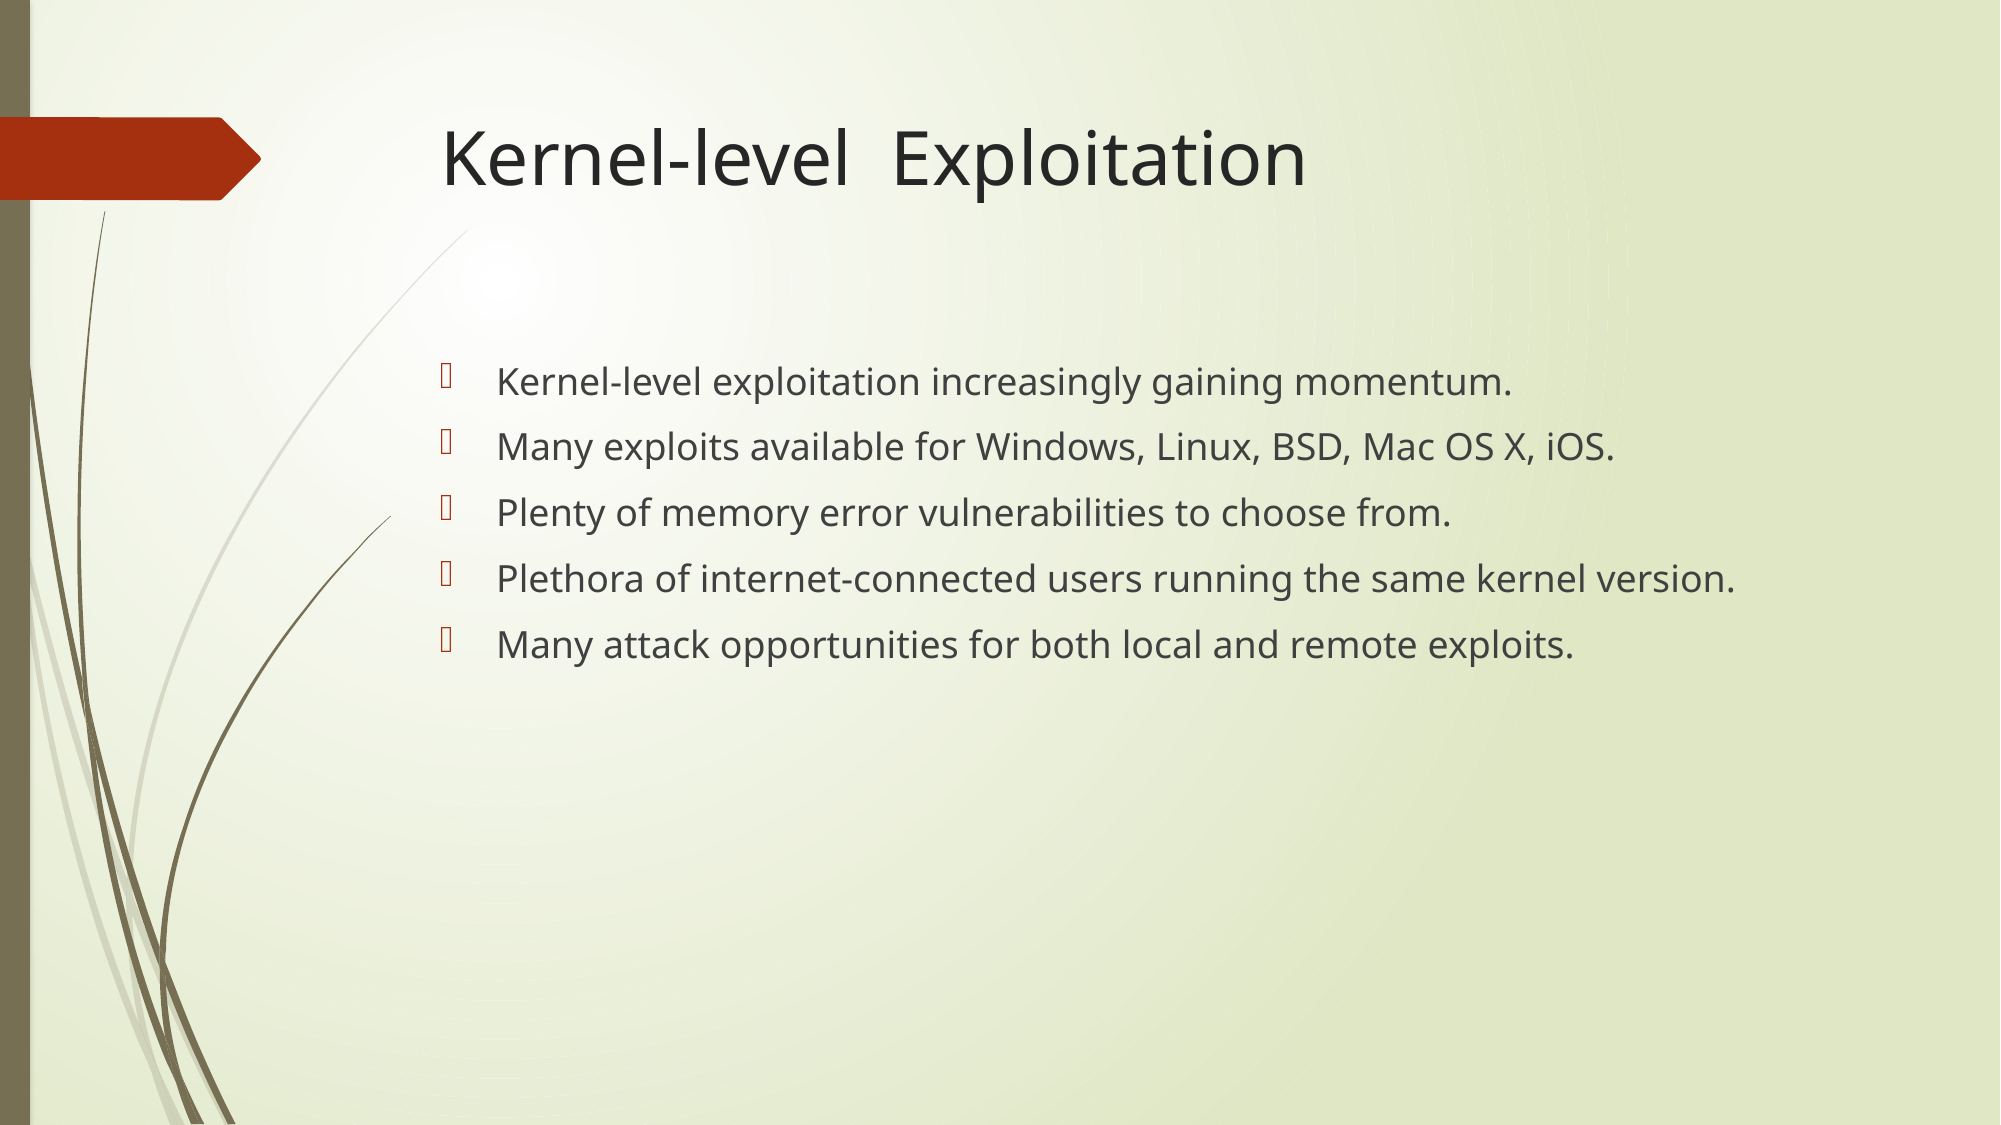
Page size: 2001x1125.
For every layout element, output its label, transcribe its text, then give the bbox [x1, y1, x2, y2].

title Kernel-level Exploitation [425, 102, 1888, 313]
list Kernel-level exploitation increasingly gaining momentum. Many exploits available for Windows, Linux, BSD, Mac OS X, iOS. Plenty of memory error vulnerabilities to choose from. Plethora of internet-connected users running the same kernel version. Many attack opportunities for both local and remote exploits. [424, 350, 1888, 970]
